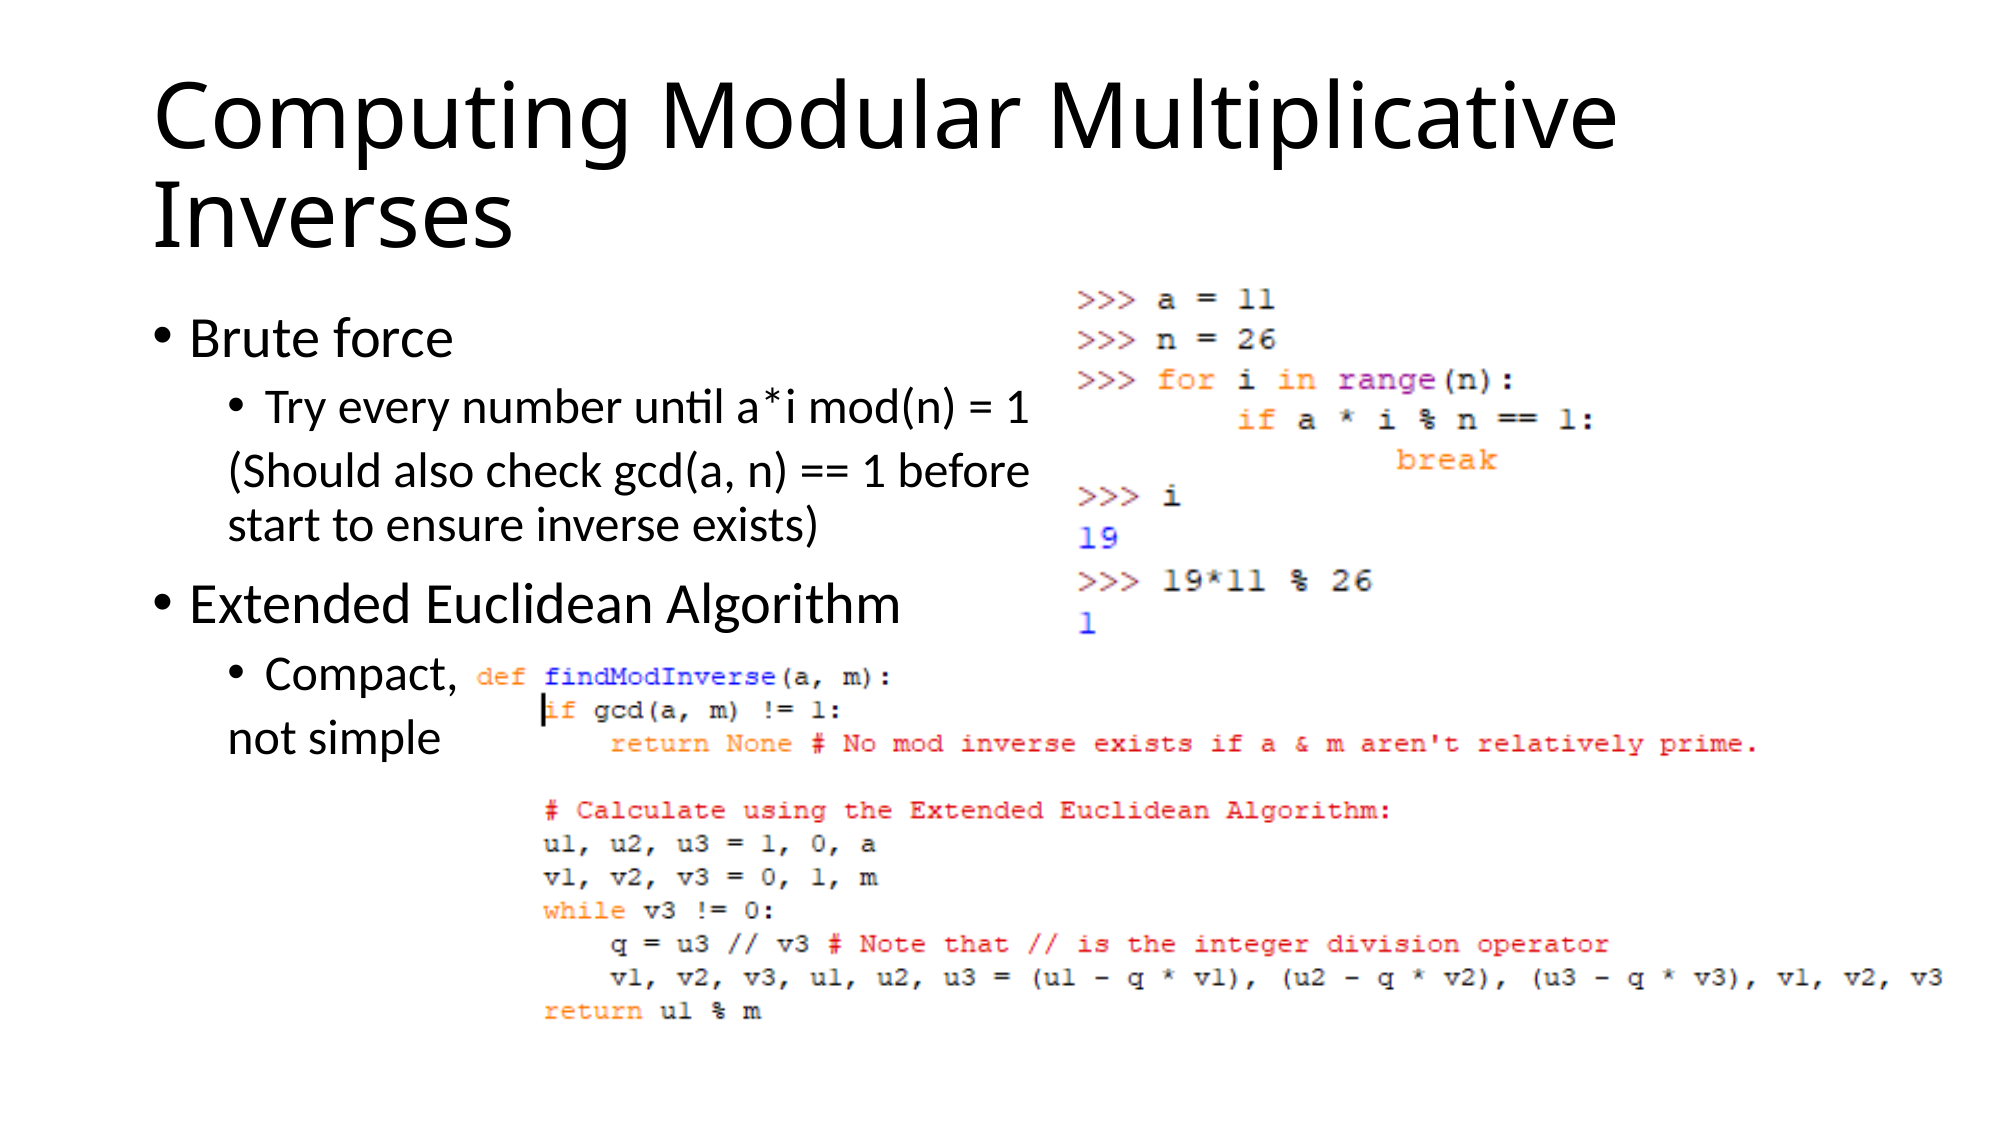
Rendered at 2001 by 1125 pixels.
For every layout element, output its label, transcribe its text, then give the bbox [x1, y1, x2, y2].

picture [1067, 277, 1636, 653]
list Brute force Try every number until a*i mod(n) = 1 (Should also check gcd(a, n) == 1 before start to ensure inverse exists) Extended Euclidean Algorithm Compact, not simple [137, 299, 1068, 1014]
title Computing Modular Multiplicative Inverses [137, 59, 1863, 278]
picture [470, 658, 1961, 1036]
